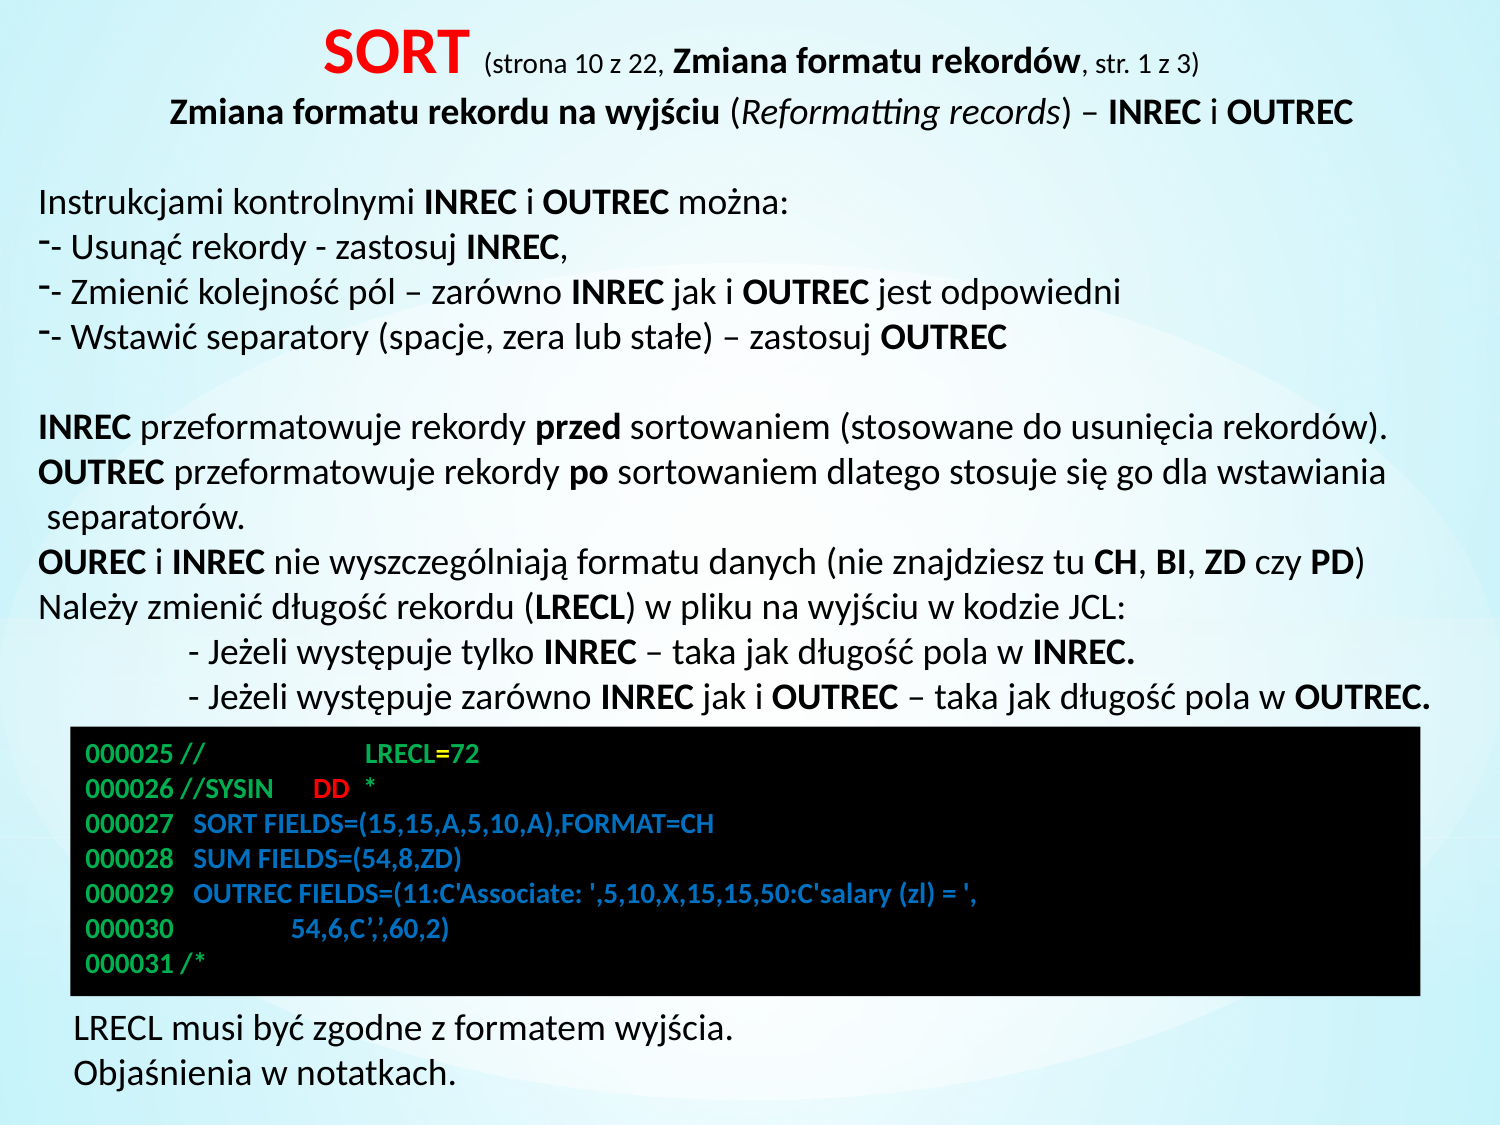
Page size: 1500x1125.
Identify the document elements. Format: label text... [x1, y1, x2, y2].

text_box LRECL musi być zgodne z formatem wyjścia. Objaśnienia w notatkach. [58, 996, 1032, 1101]
title 000025 // LRECL=72 000026 //SYSIN DD * 000027 SORT FIELDS=(15,15,A,5,10,A),FORMAT=CH 000028 SUM FIELDS=(54,8,ZD) 000029 OUTREC FIELDS=(11:C'Associate: ',5,10,X,15,15,50:C'salary (zl) = ', 000030 54,6,C’,’,60,2) 000031 /* [70, 726, 1421, 997]
text_box SORT (strona 10 z 22, Zmiana formatu rekordów, str. 1 z 3) Zmiana formatu rekordu na wyjściu (Reformatting records) – INREC i OUTREC Instrukcjami kontrolnymi INREC i OUTREC można: - Usunąć rekordy - zastosuj INREC, - Zmienić kolejność pól – zarówno INREC jak i OUTREC jest odpowiedni - Wstawić separatory (spacje, zera lub stałe) – zastosuj OUTREC INREC przeformatowuje rekordy przed sortowaniem (stosowane do usunięcia rekordów). OUTREC przeformatowuje rekordy po sortowaniem dlatego stosuje się go dla wstawiania separatorów. OUREC i INREC nie wyszczególniają formatu danych (nie znajdziesz tu CH, BI, ZD czy PD) Należy zmienić długość rekordu (LRECL) w pliku na wyjściu w kodzie JCL: - Jeżeli występuje tylko INREC – taka jak długość pola w INREC. - Jeżeli występuje zarówno INREC jak i OUTREC – taka jak długość pola w OUTREC. [23, 0, 1500, 725]
